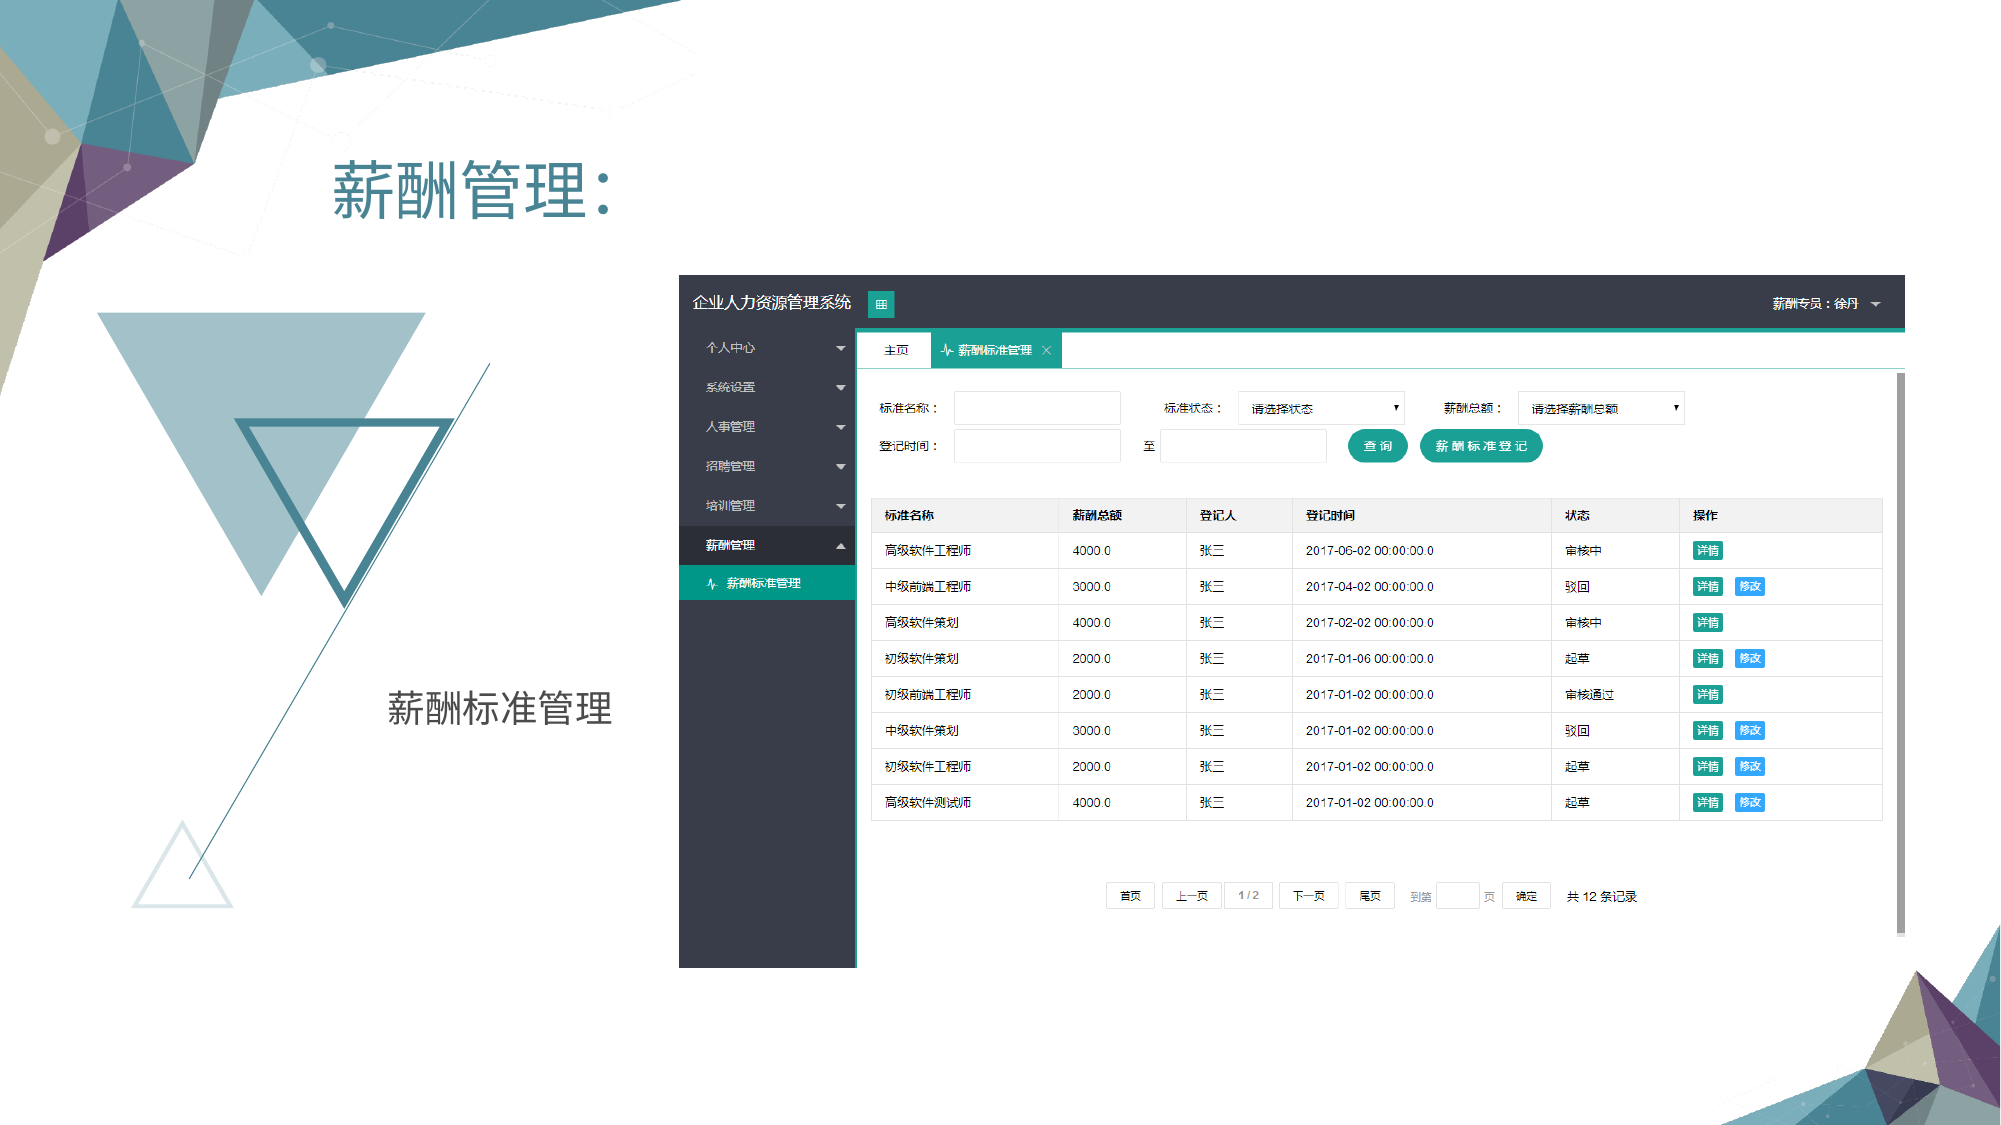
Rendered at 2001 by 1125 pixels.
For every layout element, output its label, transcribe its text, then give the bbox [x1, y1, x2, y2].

text_box 薪酬标准管理 [360, 391, 641, 1001]
text_box 薪酬管理： [316, 132, 640, 256]
text_box [129, 817, 236, 910]
picture [0, 0, 2001, 1125]
text_box [95, 311, 428, 474]
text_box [189, 363, 490, 880]
